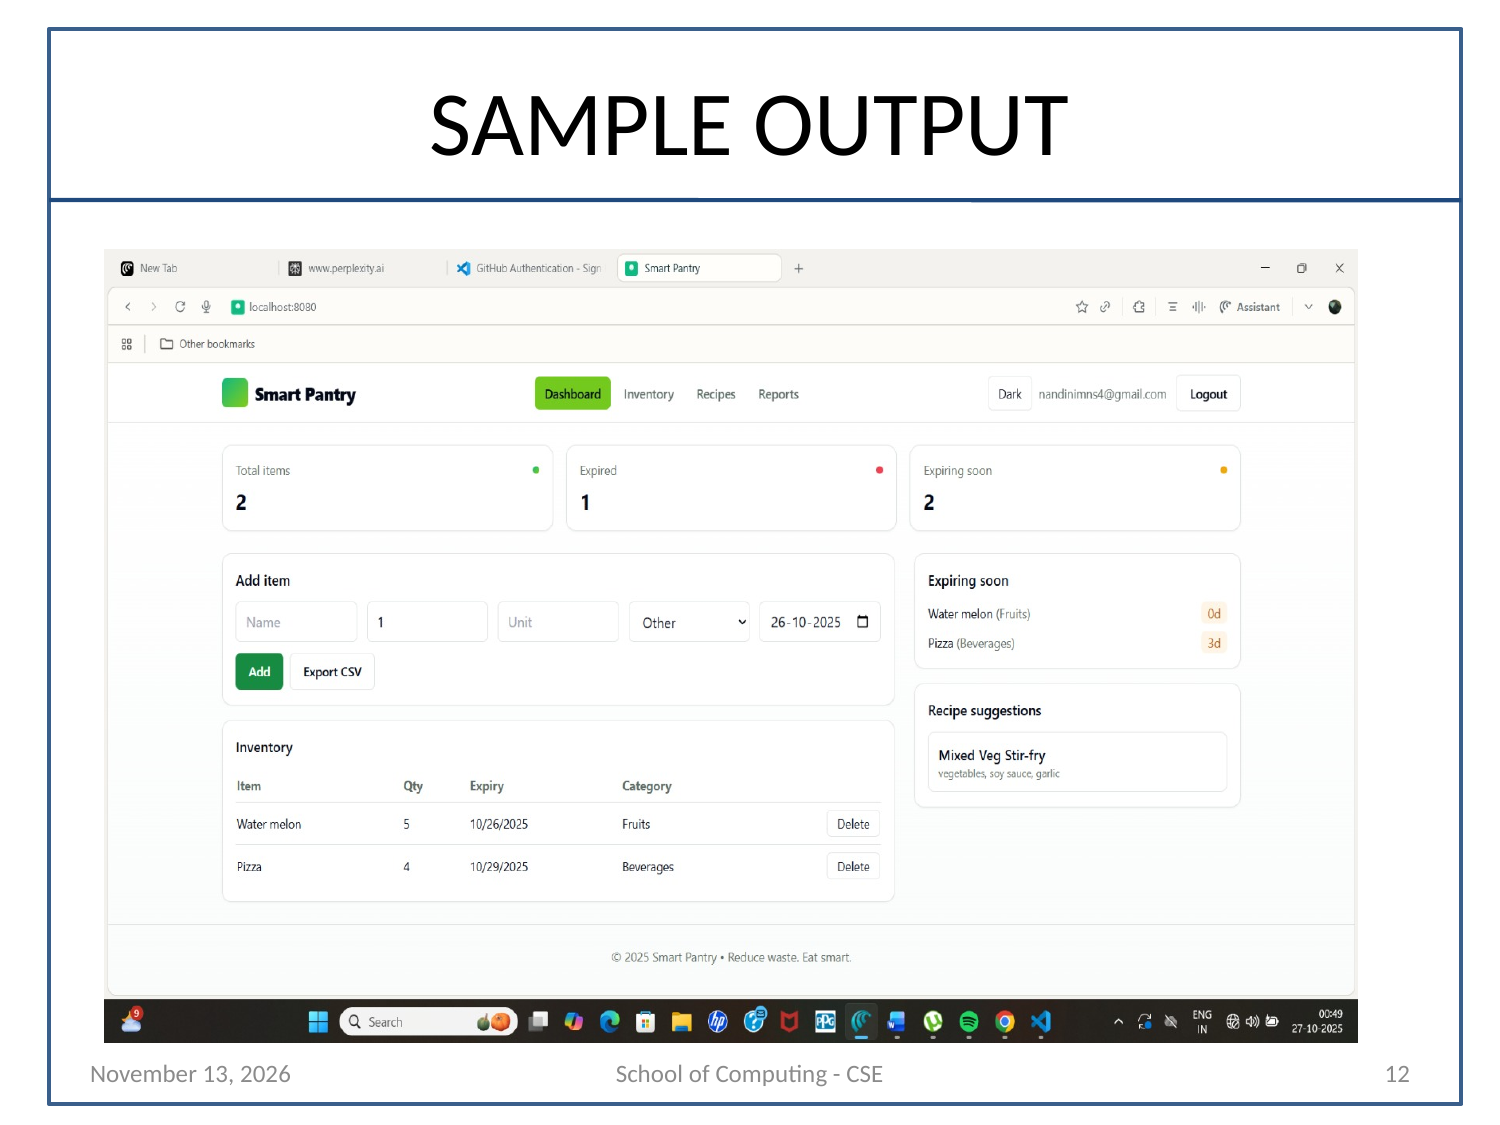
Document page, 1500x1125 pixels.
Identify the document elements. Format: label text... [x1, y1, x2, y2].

title SAMPLE OUTPUT [112, 37, 1388, 200]
footer School of Computing - CSE [512, 1052, 988, 1103]
picture [103, 249, 1359, 1043]
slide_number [75, 1042, 425, 1103]
slide_number 12 [1074, 1042, 1425, 1103]
